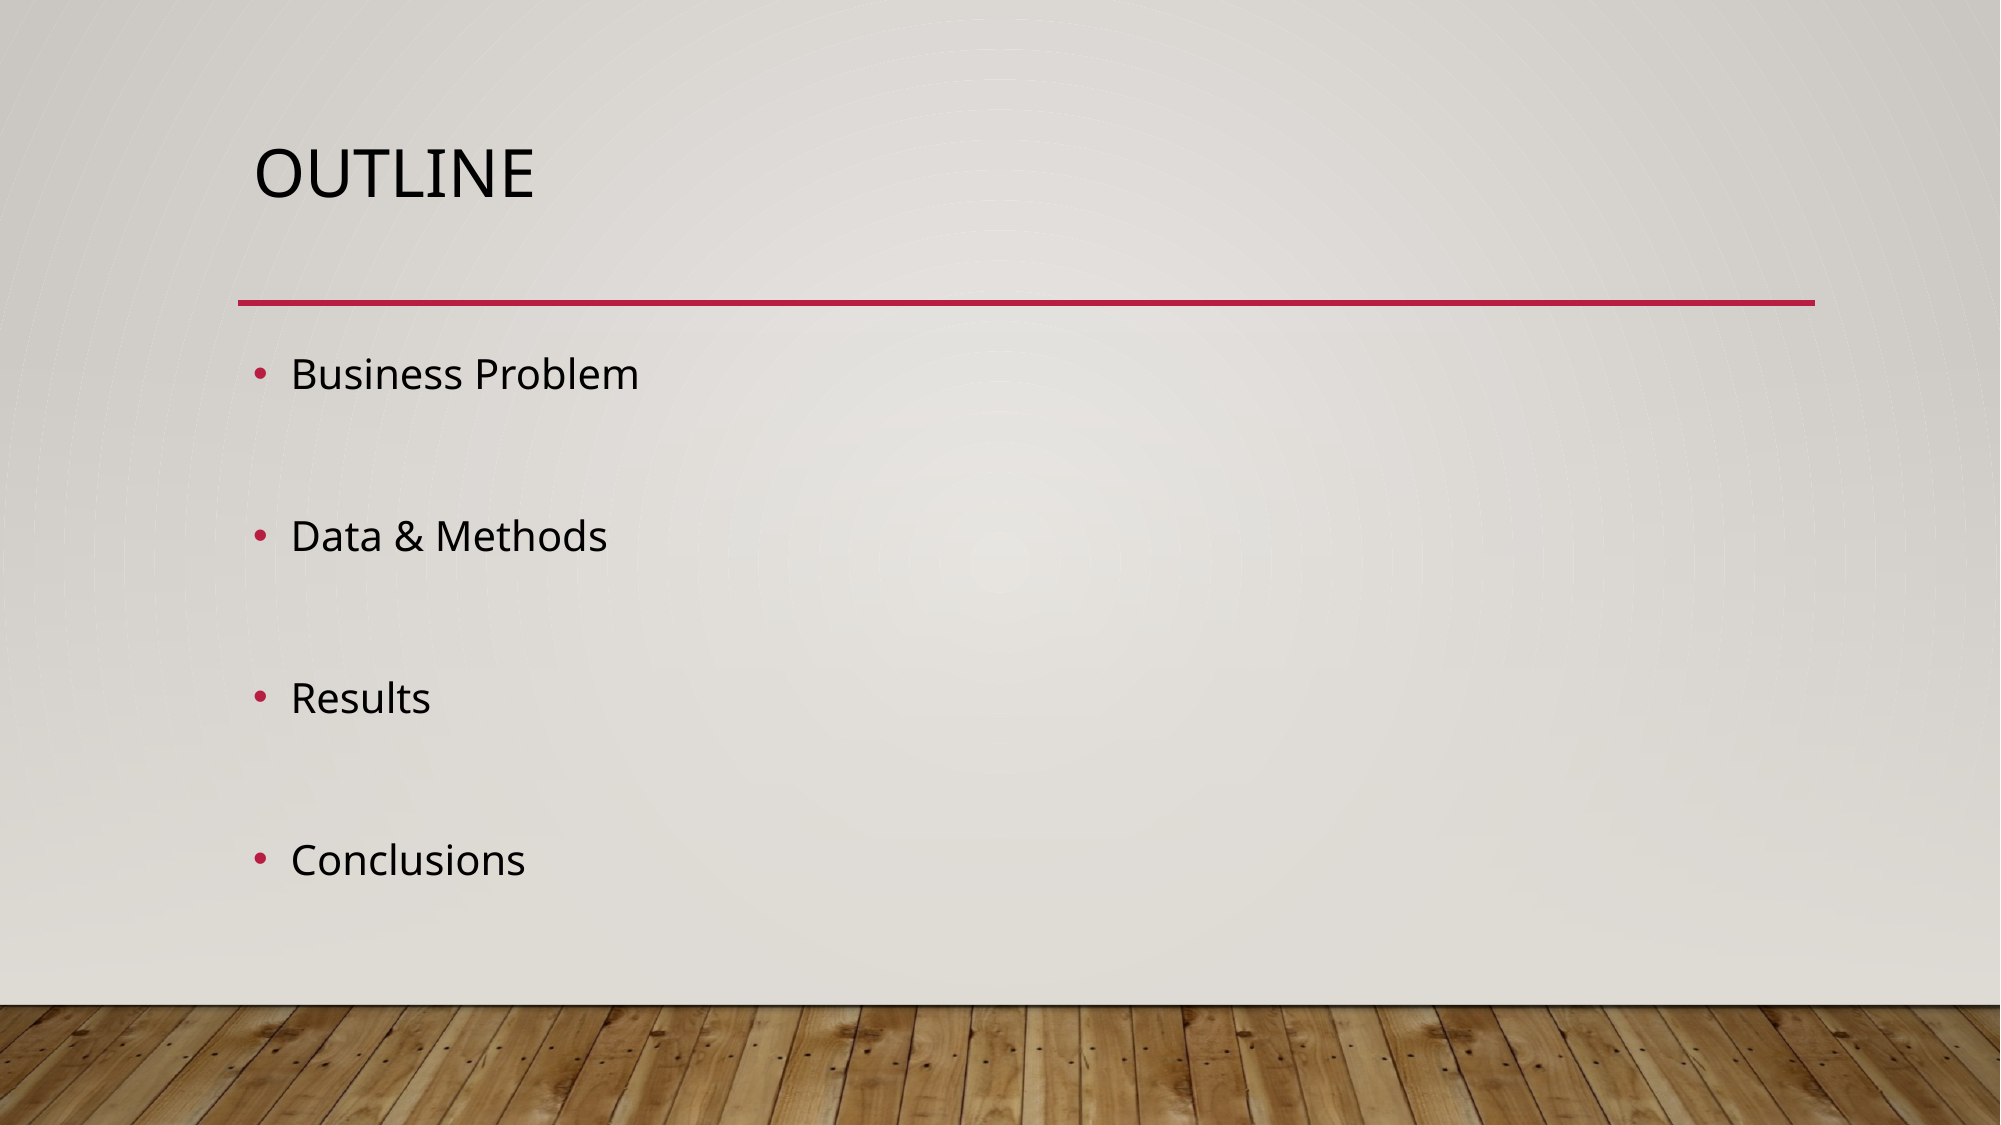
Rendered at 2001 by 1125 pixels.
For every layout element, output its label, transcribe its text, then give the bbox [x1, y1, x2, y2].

title Outline [238, 131, 1814, 305]
picture [0, 1005, 2000, 1125]
list Business Problem Data & Methods Results Conclusions [238, 330, 1814, 897]
